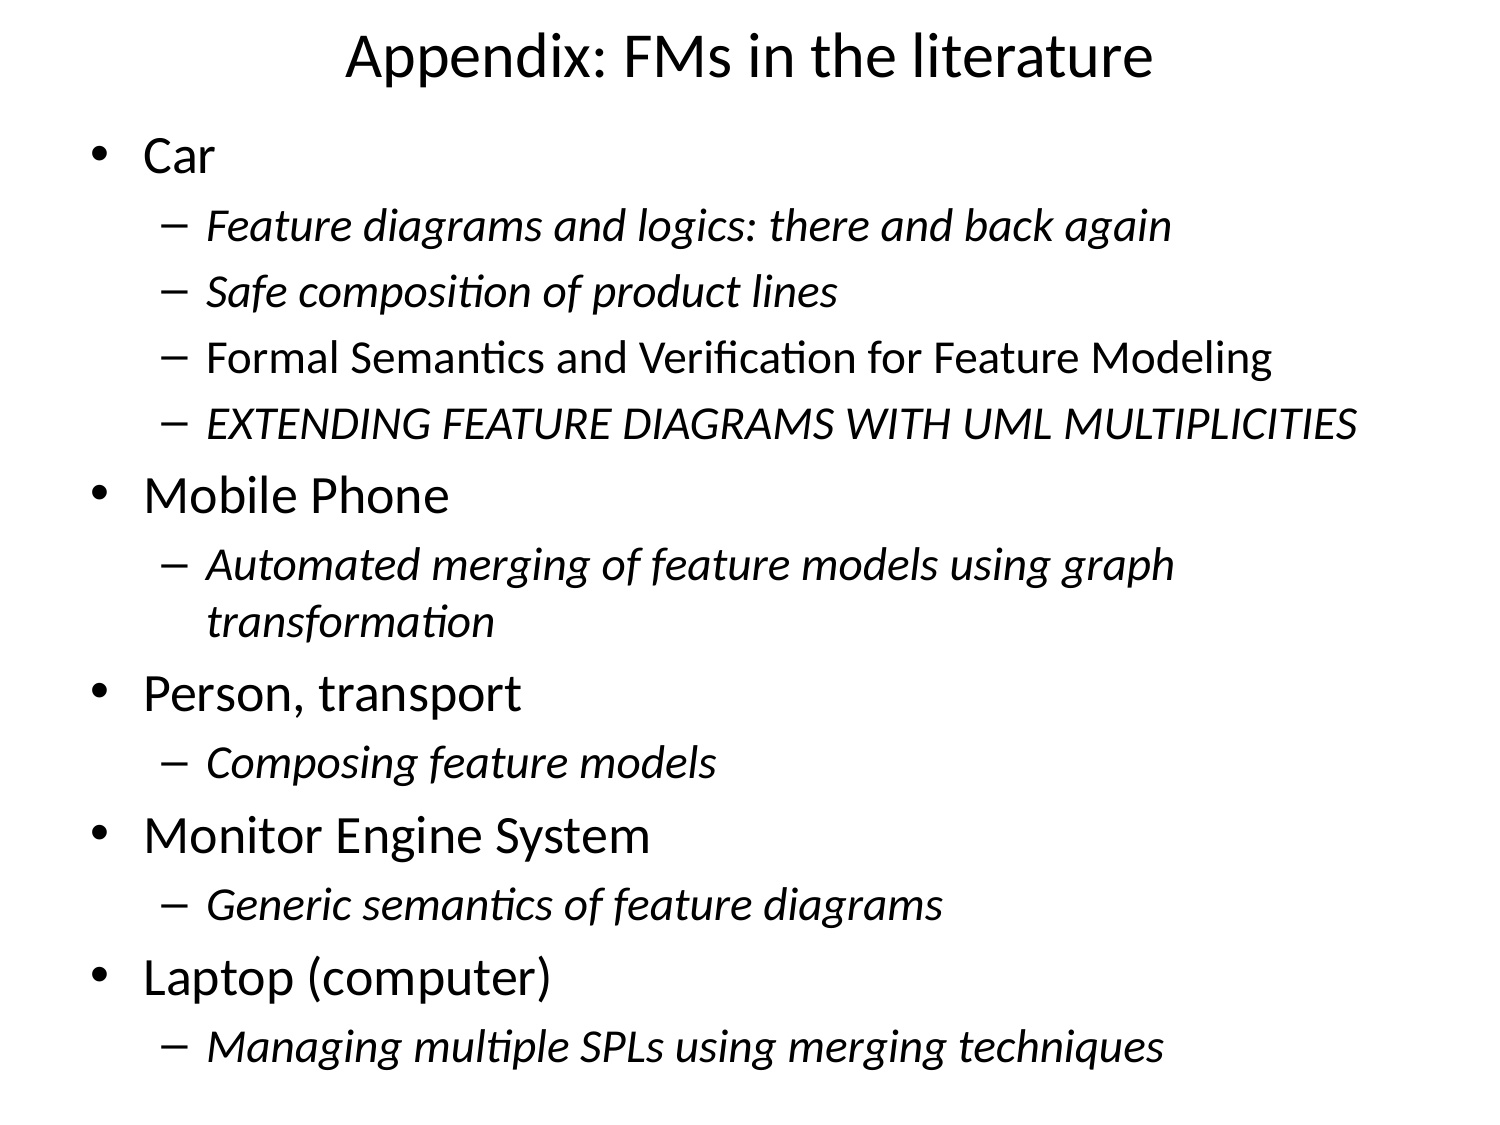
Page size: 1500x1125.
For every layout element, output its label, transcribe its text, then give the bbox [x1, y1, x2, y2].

list Car Feature diagrams and logics: there and back again Safe composition of product lines Formal Semantics and Verification for Feature Modeling EXTENDING FEATURE DIAGRAMS WITH UML MULTIPLICITIES Mobile Phone Automated merging of feature models using graph transformation Person, transport Composing feature models Monitor Engine System Generic semantics of feature diagrams Laptop (computer) Managing multiple SPLs using merging techniques [75, 112, 1425, 1088]
title Appendix: FMs in the literature [75, 5, 1425, 98]
